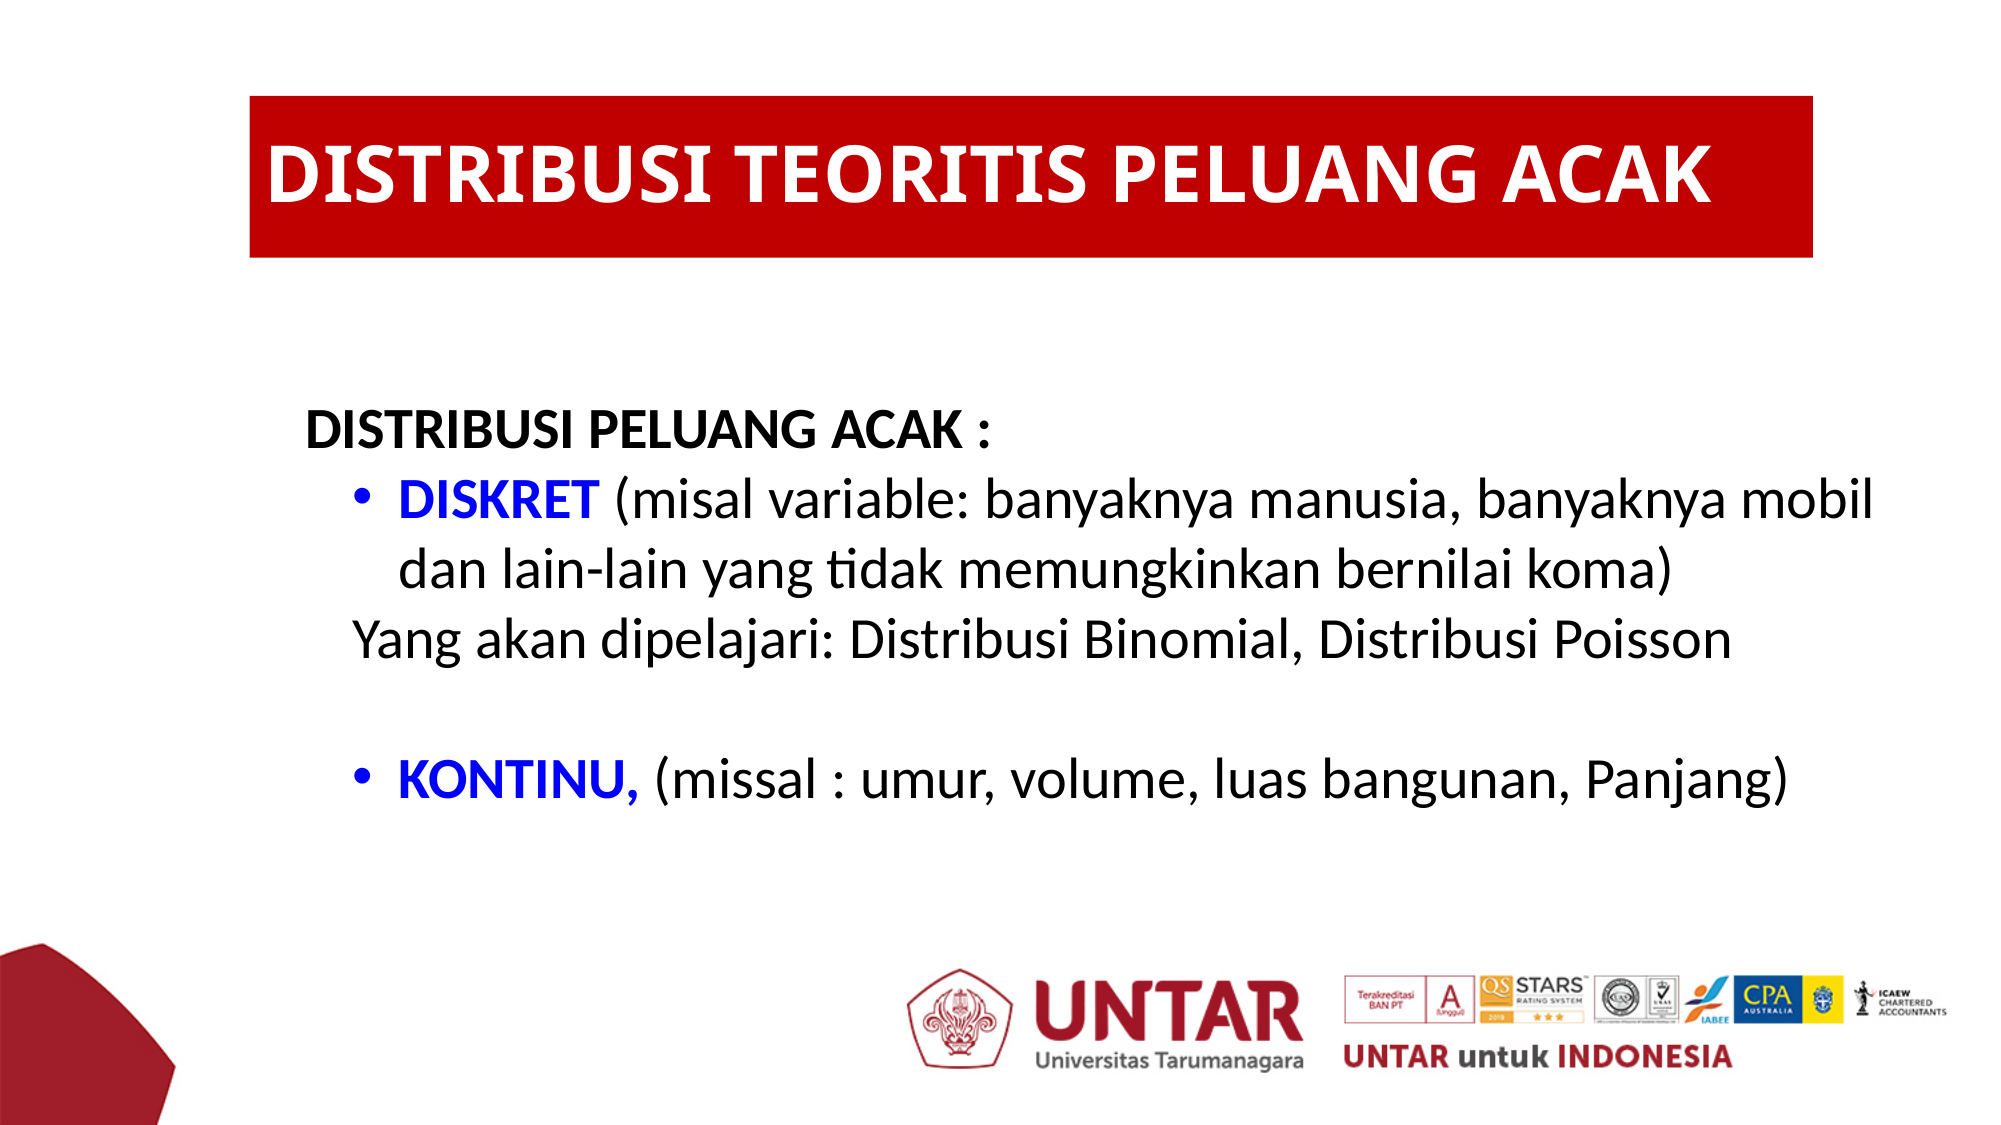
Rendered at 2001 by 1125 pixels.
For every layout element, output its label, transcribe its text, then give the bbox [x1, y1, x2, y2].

text_box DISTRIBUSI PELUANG ACAK : DISKRET (misal variable: banyaknya manusia, banyaknya mobil dan lain-lain yang tidak memungkinkan bernilai koma) Yang akan dipelajari: Distribusi Binomial, Distribusi Poisson KONTINU, (missal : umur, volume, luas bangunan, Panjang) [290, 383, 1897, 818]
picture [0, 0, 2001, 1125]
title DISTRIBUSI TEORITIS PELUANG ACAK [249, 95, 1813, 258]
